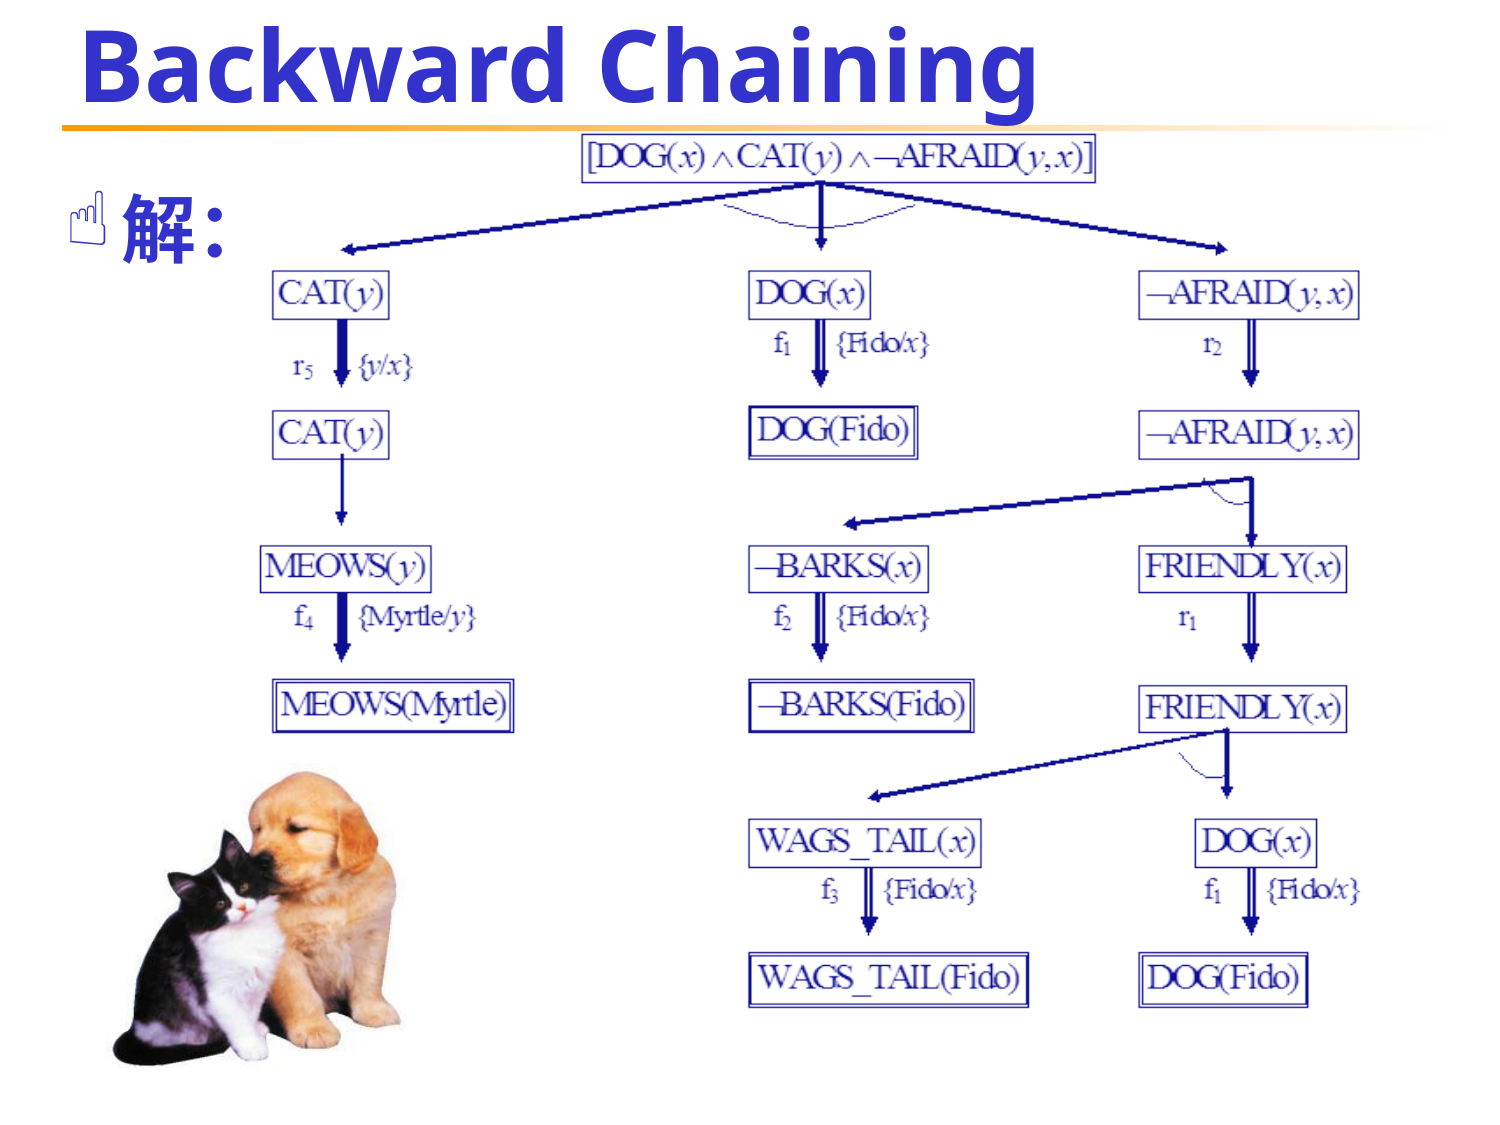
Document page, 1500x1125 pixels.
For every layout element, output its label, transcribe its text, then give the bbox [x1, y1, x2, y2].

picture [86, 113, 1418, 1069]
list 解： [50, 174, 1450, 1088]
title Backward Chaining [62, 1, 1500, 125]
